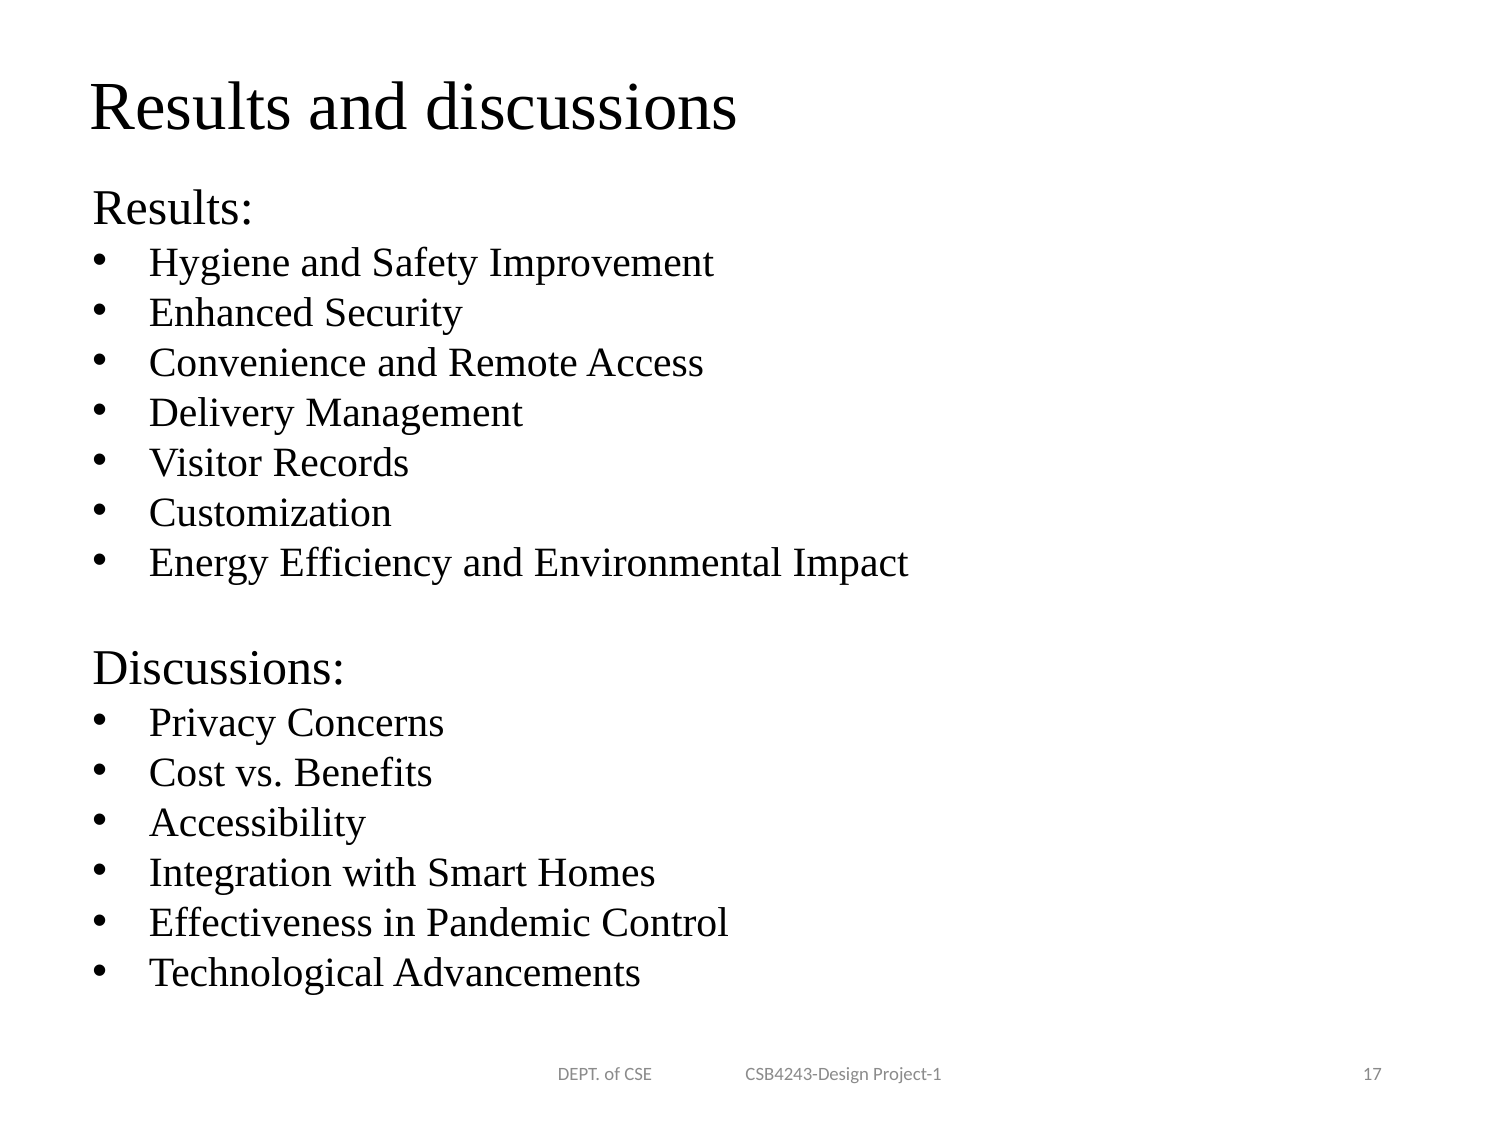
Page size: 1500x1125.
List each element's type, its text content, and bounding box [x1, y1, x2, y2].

footer DEPT. of CSE CSB4243-Design Project-1 [496, 1042, 1004, 1103]
text_box Results and discussions [74, 62, 1369, 168]
text_box Results: Hygiene and Safety Improvement Enhanced Security Convenience and Remote Access Delivery Management Visitor Records Customization Energy Efficiency and Environmental Impact Discussions: Privacy Concerns Cost vs. Benefits Accessibility Integration with Smart Homes Effectiveness in Pandemic Control Technological Advancements [77, 167, 1428, 1003]
slide_number 17 [1059, 1042, 1397, 1103]
